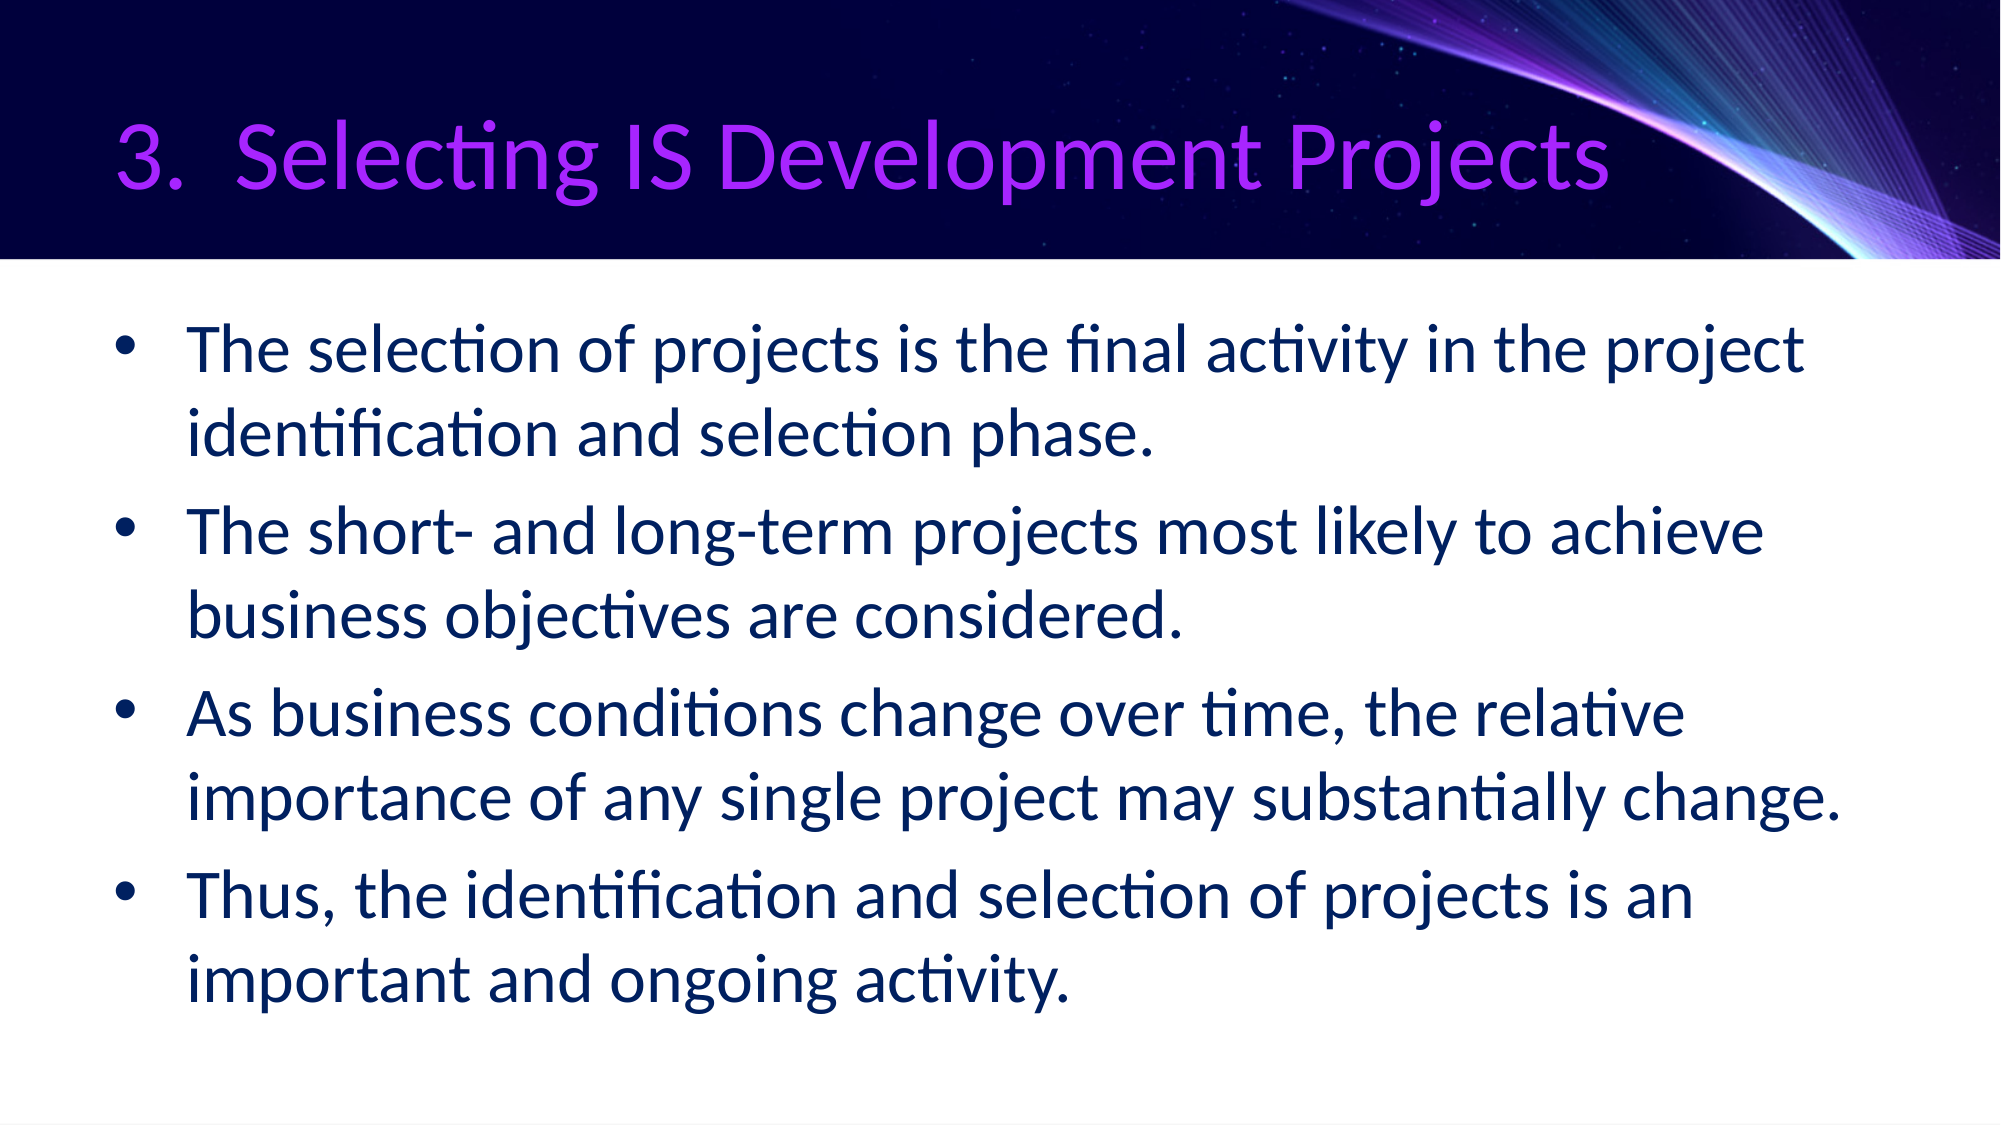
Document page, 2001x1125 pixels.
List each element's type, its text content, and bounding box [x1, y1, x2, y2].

list The selection of projects is the final activity in the project identification and selection phase. The short- and long-term projects most likely to achieve business objectives are considered. As business conditions change over time, the relative importance of any single project may substantially change. Thus, the identification and selection of projects is an important and ongoing activity. [98, 295, 1902, 1031]
picture [0, 0, 2001, 1125]
title Selecting IS Development Projects [98, 69, 1902, 231]
